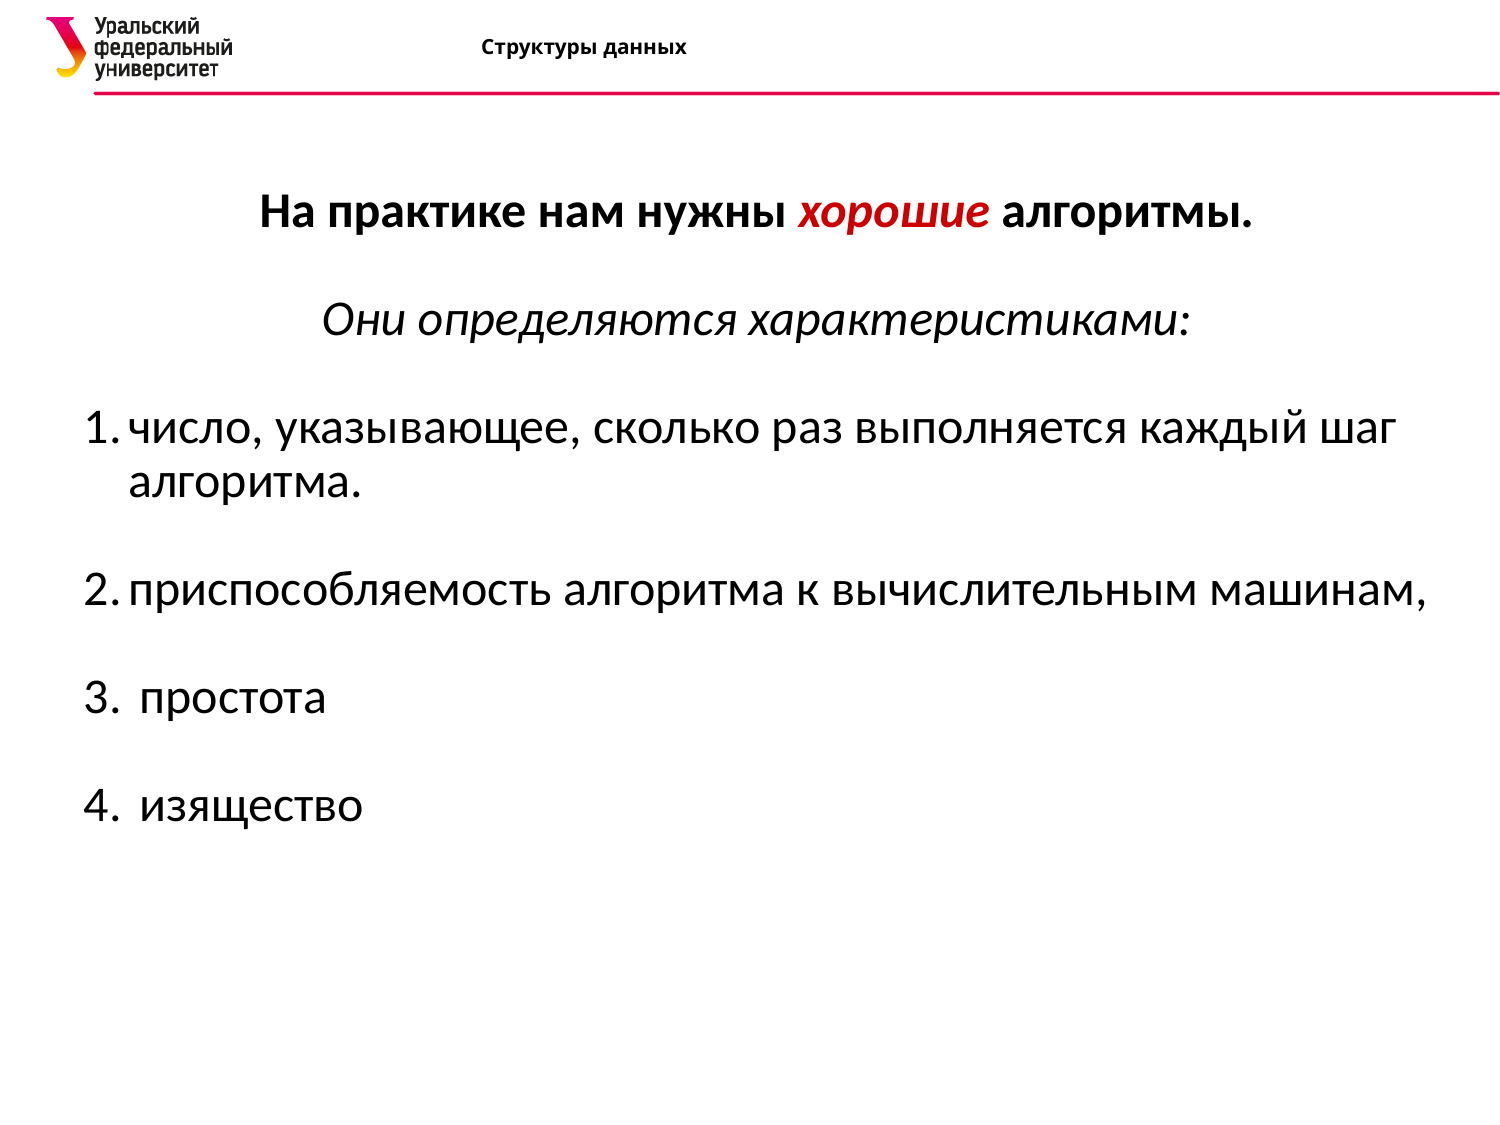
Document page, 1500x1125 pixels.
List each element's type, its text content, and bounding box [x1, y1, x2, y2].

picture [0, 0, 1500, 103]
text_box На практике нам нужны хорошие алгоритмы. Они определяются характеристиками: число, указывающее, сколько раз выполняется каждый шаг алгоритма. приспособляемость алгоритма к вычислительным машинам, простота изящество [83, 184, 1431, 893]
